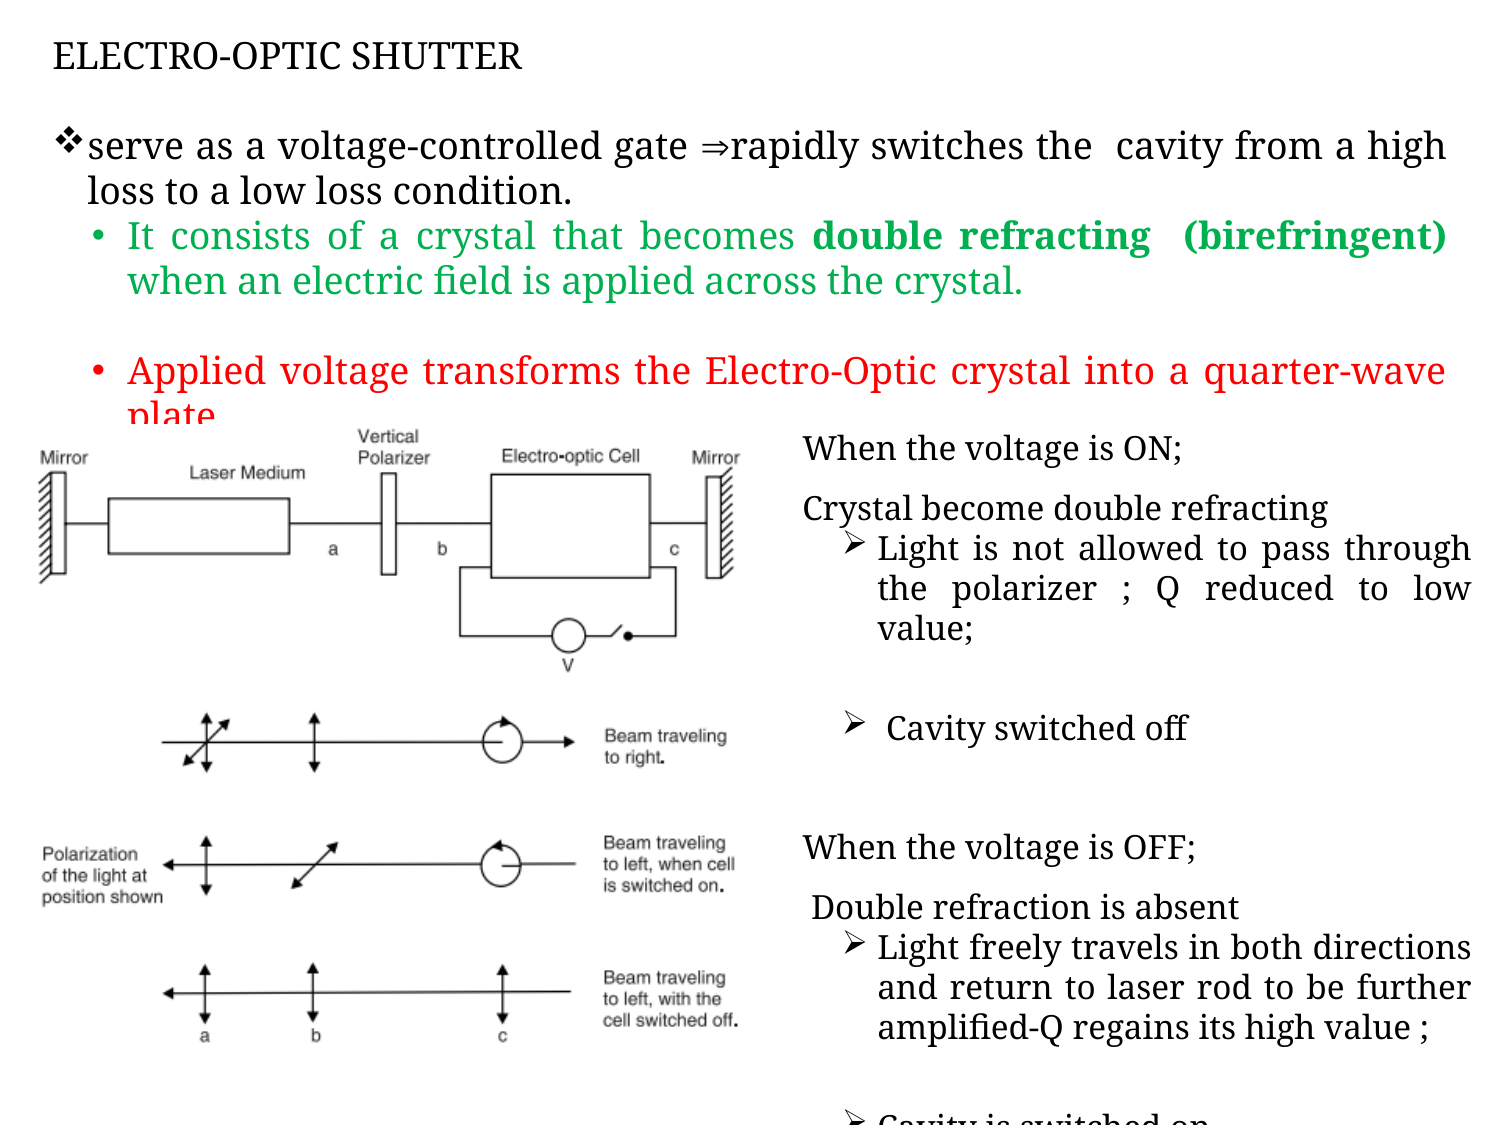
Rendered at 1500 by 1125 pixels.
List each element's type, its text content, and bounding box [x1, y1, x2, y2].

picture [0, 424, 769, 1063]
text_box ELECTRO-OPTIC SHUTTER serve as a voltage-controlled gate rapidly switches the cavity from a high loss to a low loss condition. It consists of a crystal that becomes double refracting (birefringent) when an electric field is applied across the crystal. Applied voltage transforms the Electro-Optic crystal into a quarter-wave plate [37, 24, 1463, 445]
text_box When the voltage is ON; Crystal become double refracting Light is not allowed to pass through the polarizer ; Q reduced to low value; Cavity switched off When the voltage is OFF; Double refraction is absent Light freely travels in both directions and return to laser rod to be further amplified-Q regains its high value ; Cavity is switched on [787, 399, 1488, 1125]
